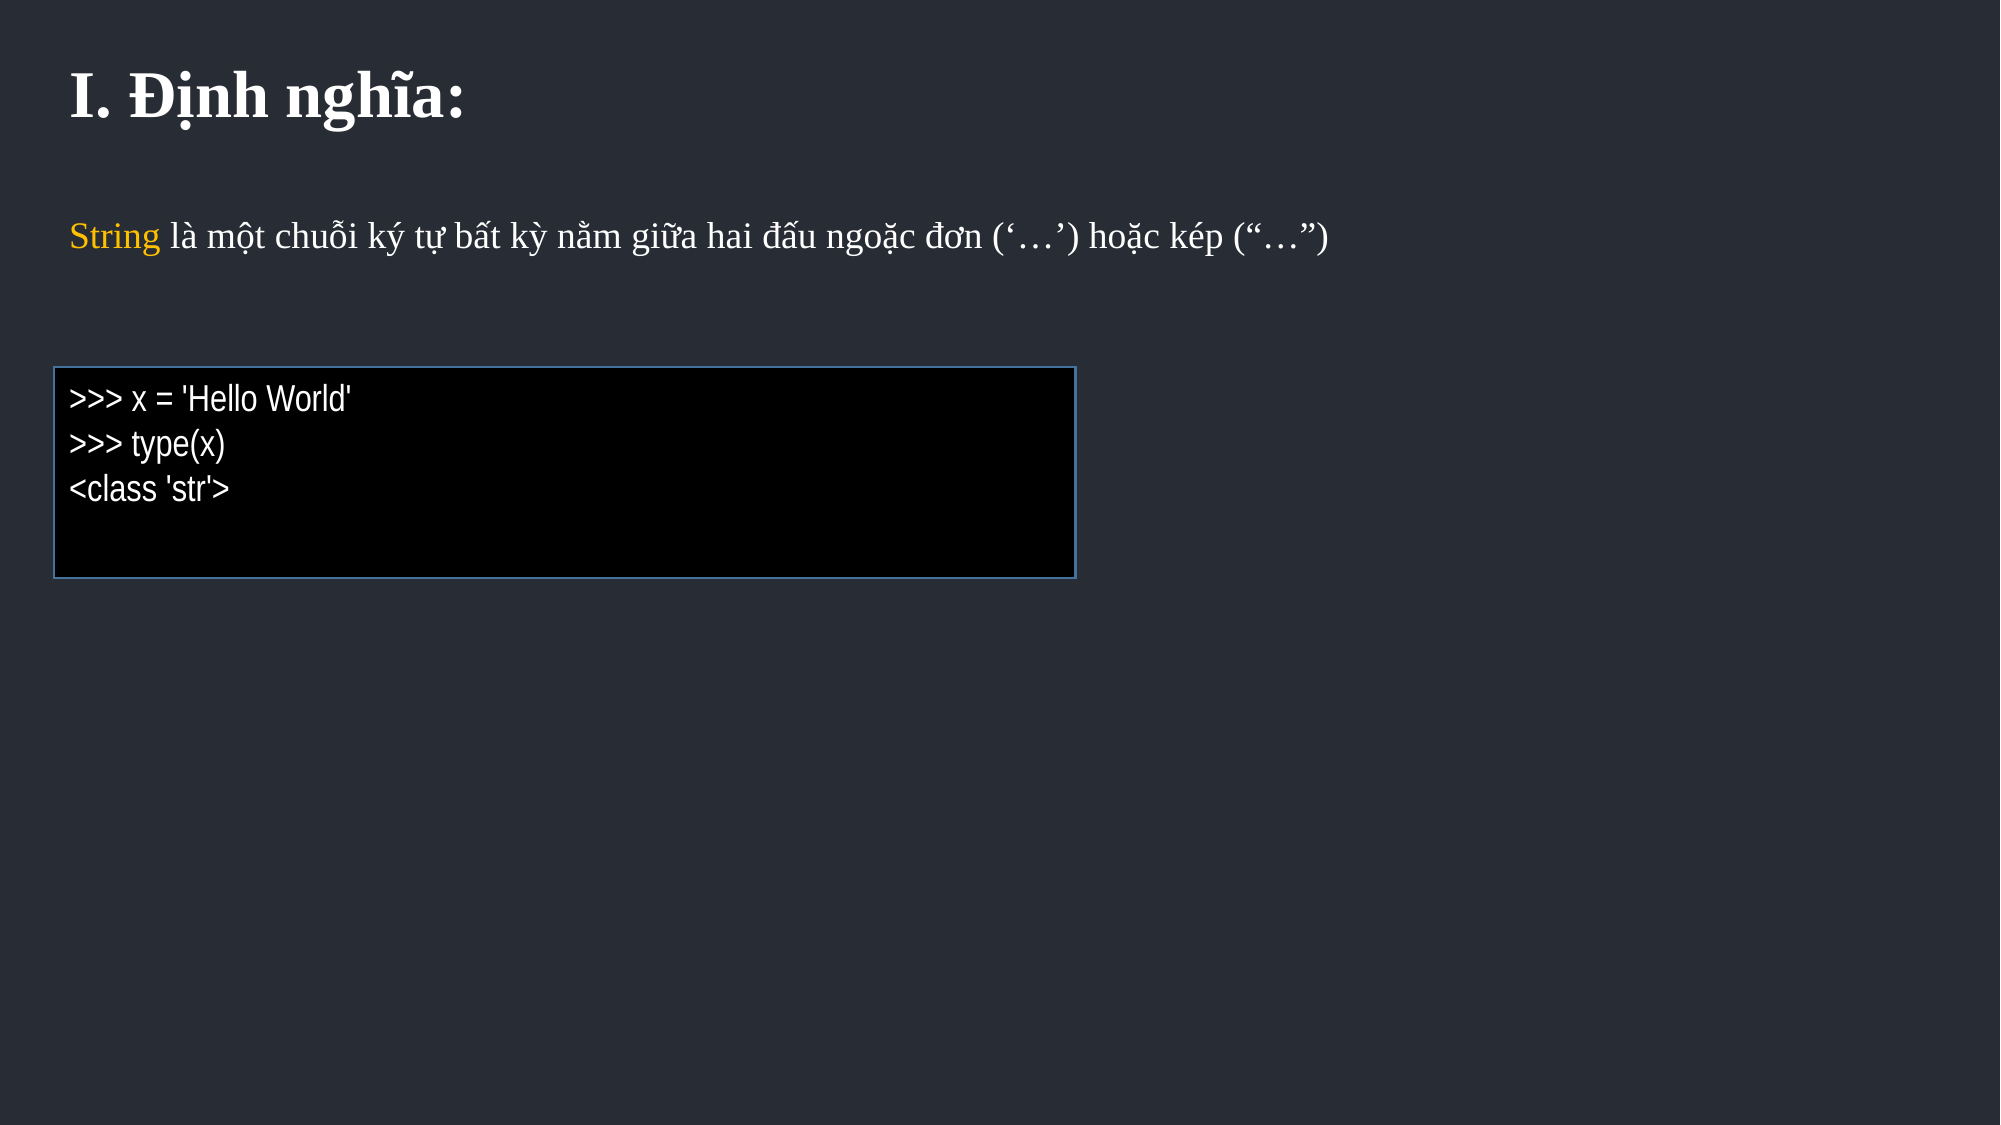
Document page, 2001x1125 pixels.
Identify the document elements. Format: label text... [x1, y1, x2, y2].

text_box String là một chuỗi ký tự bất kỳ nằm giữa hai đấu ngoặc đơn (‘…’) hoặc kép (“…”) [54, 203, 1848, 264]
text_box I. Định nghĩa: [54, 43, 1863, 139]
text_box >>> x = 'Hello World' >>> type(x) <class 'str'> [53, 366, 1077, 579]
